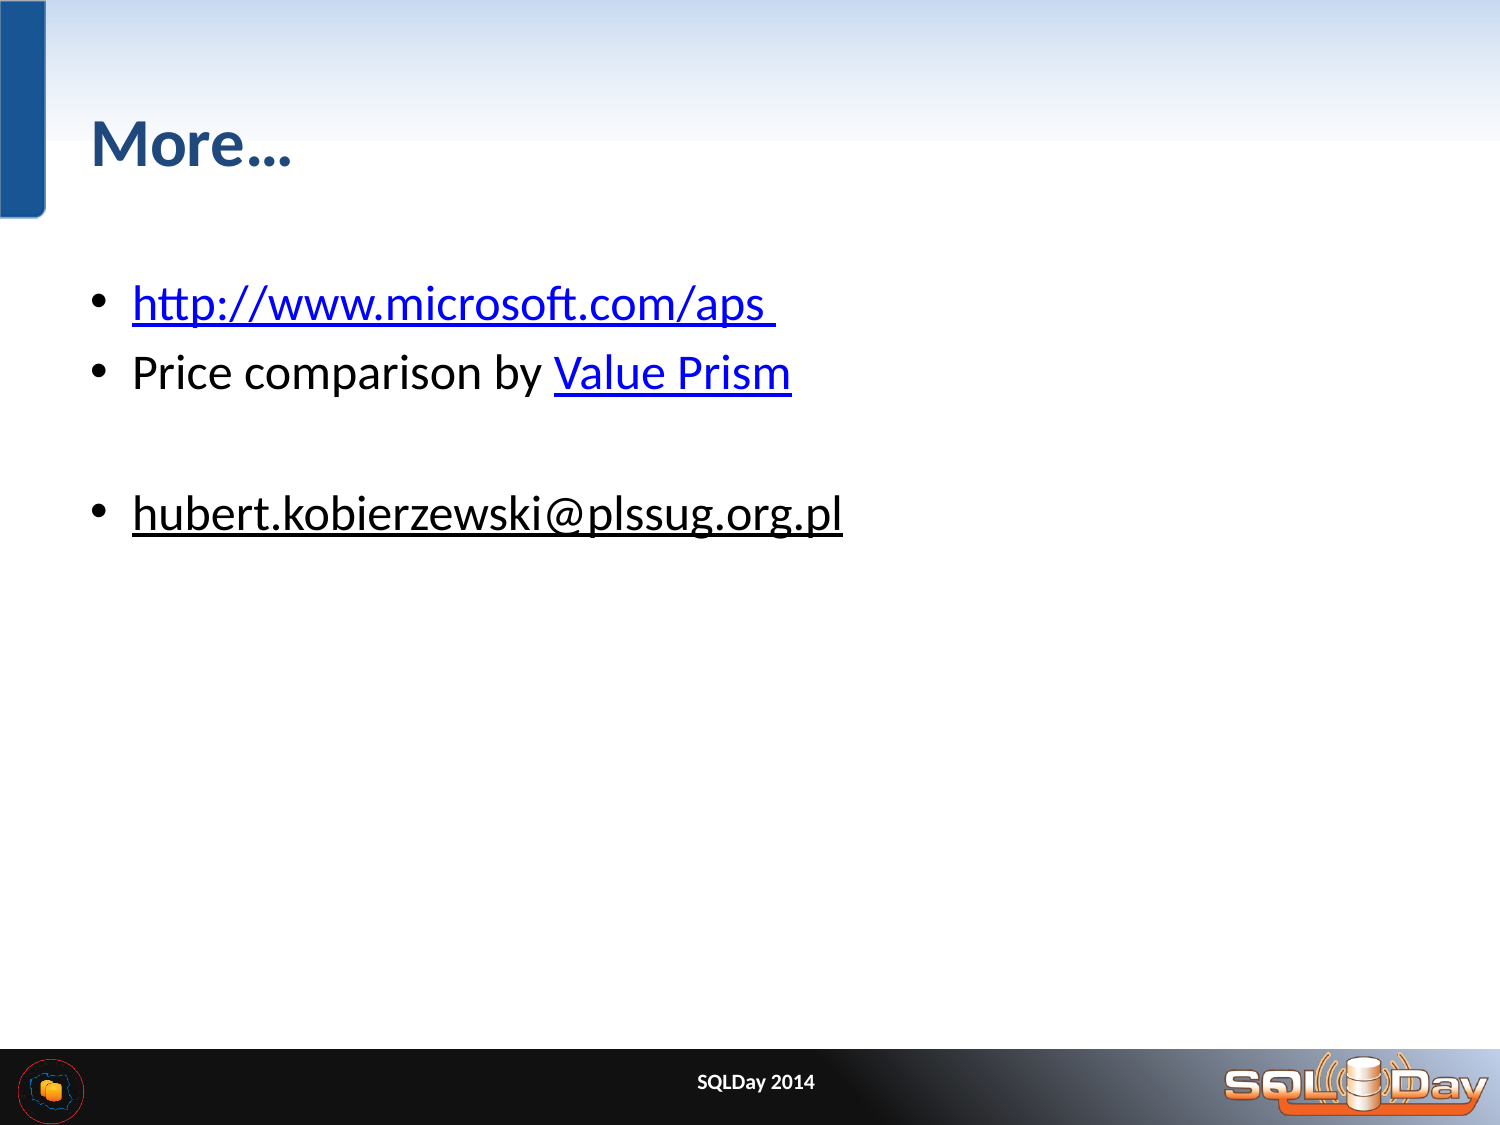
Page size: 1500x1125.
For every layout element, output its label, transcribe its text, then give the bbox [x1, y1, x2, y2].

picture [1224, 1052, 1489, 1116]
picture [0, 0, 46, 219]
picture [16, 1057, 85, 1125]
footer SQLDay 2014 [425, 1050, 1088, 1113]
title More… [75, 45, 1425, 233]
list http://www.microsoft.com/aps Price comparison by Value Prism hubert.kobierzewski@plssug.org.pl [75, 262, 1425, 1005]
